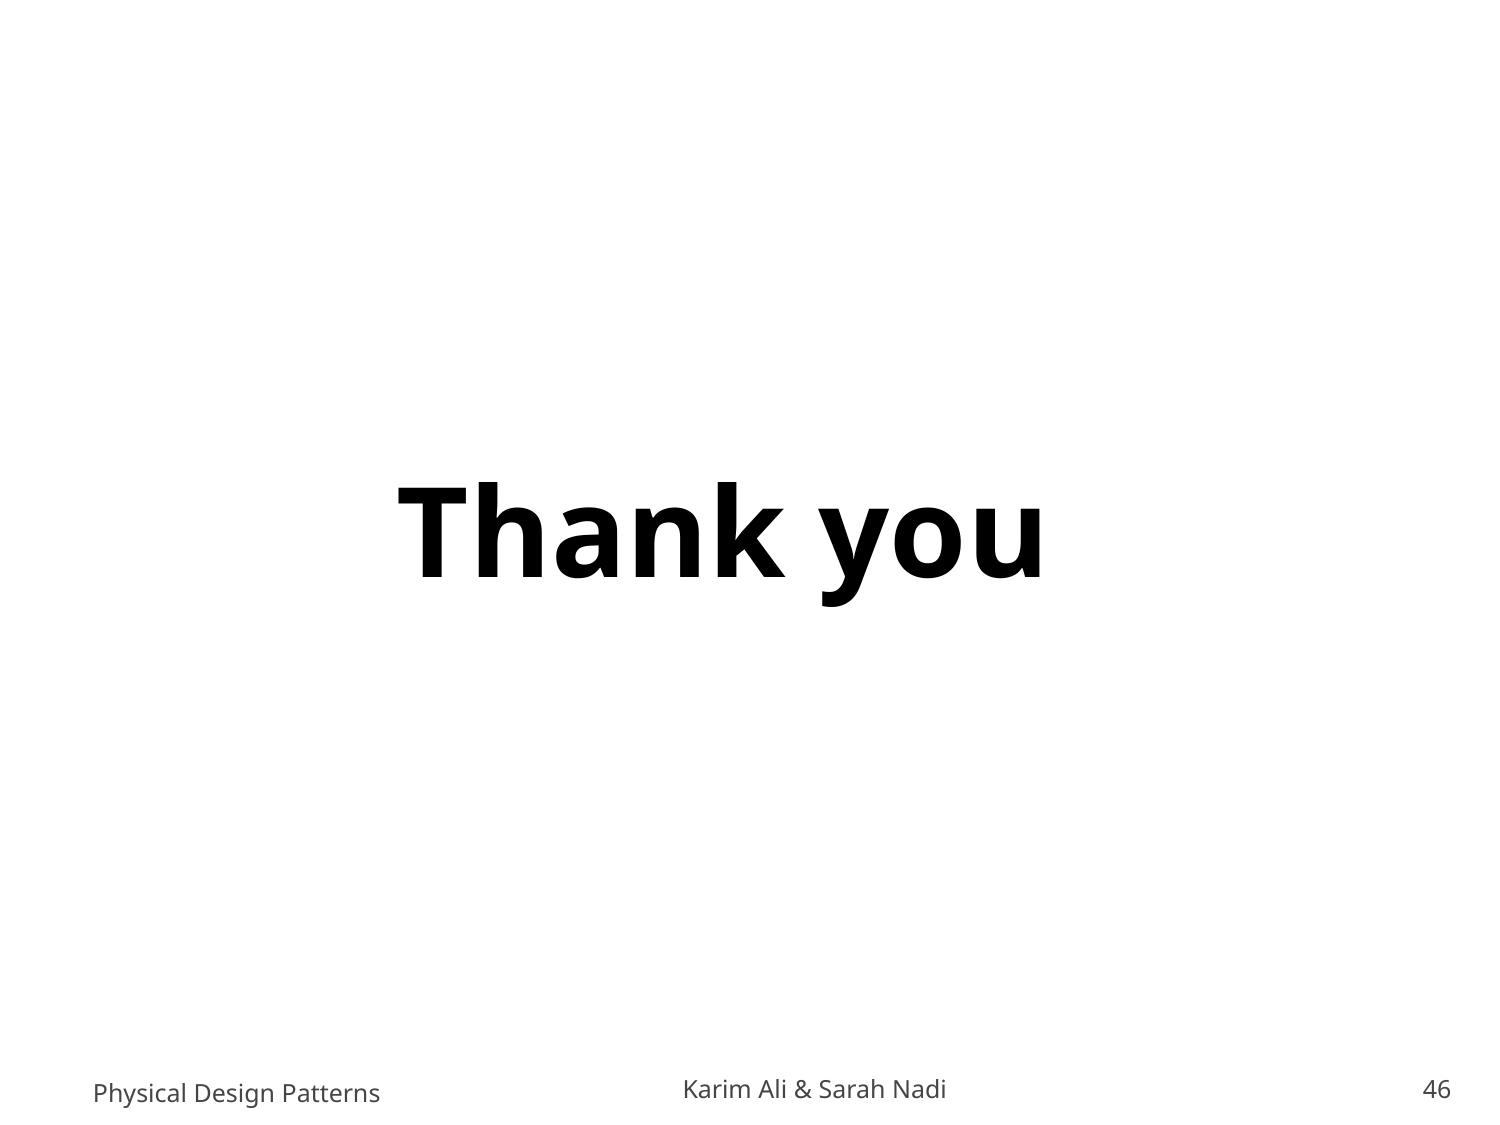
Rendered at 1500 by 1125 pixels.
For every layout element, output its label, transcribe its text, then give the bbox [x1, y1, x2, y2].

slide_number Physical Design Patterns [75, 1062, 363, 1108]
slide_number 46 [1345, 1062, 1467, 1108]
text_box Thank you [381, 445, 1065, 610]
footer Karim Ali & Sarah Nadi [363, 1062, 1267, 1108]
